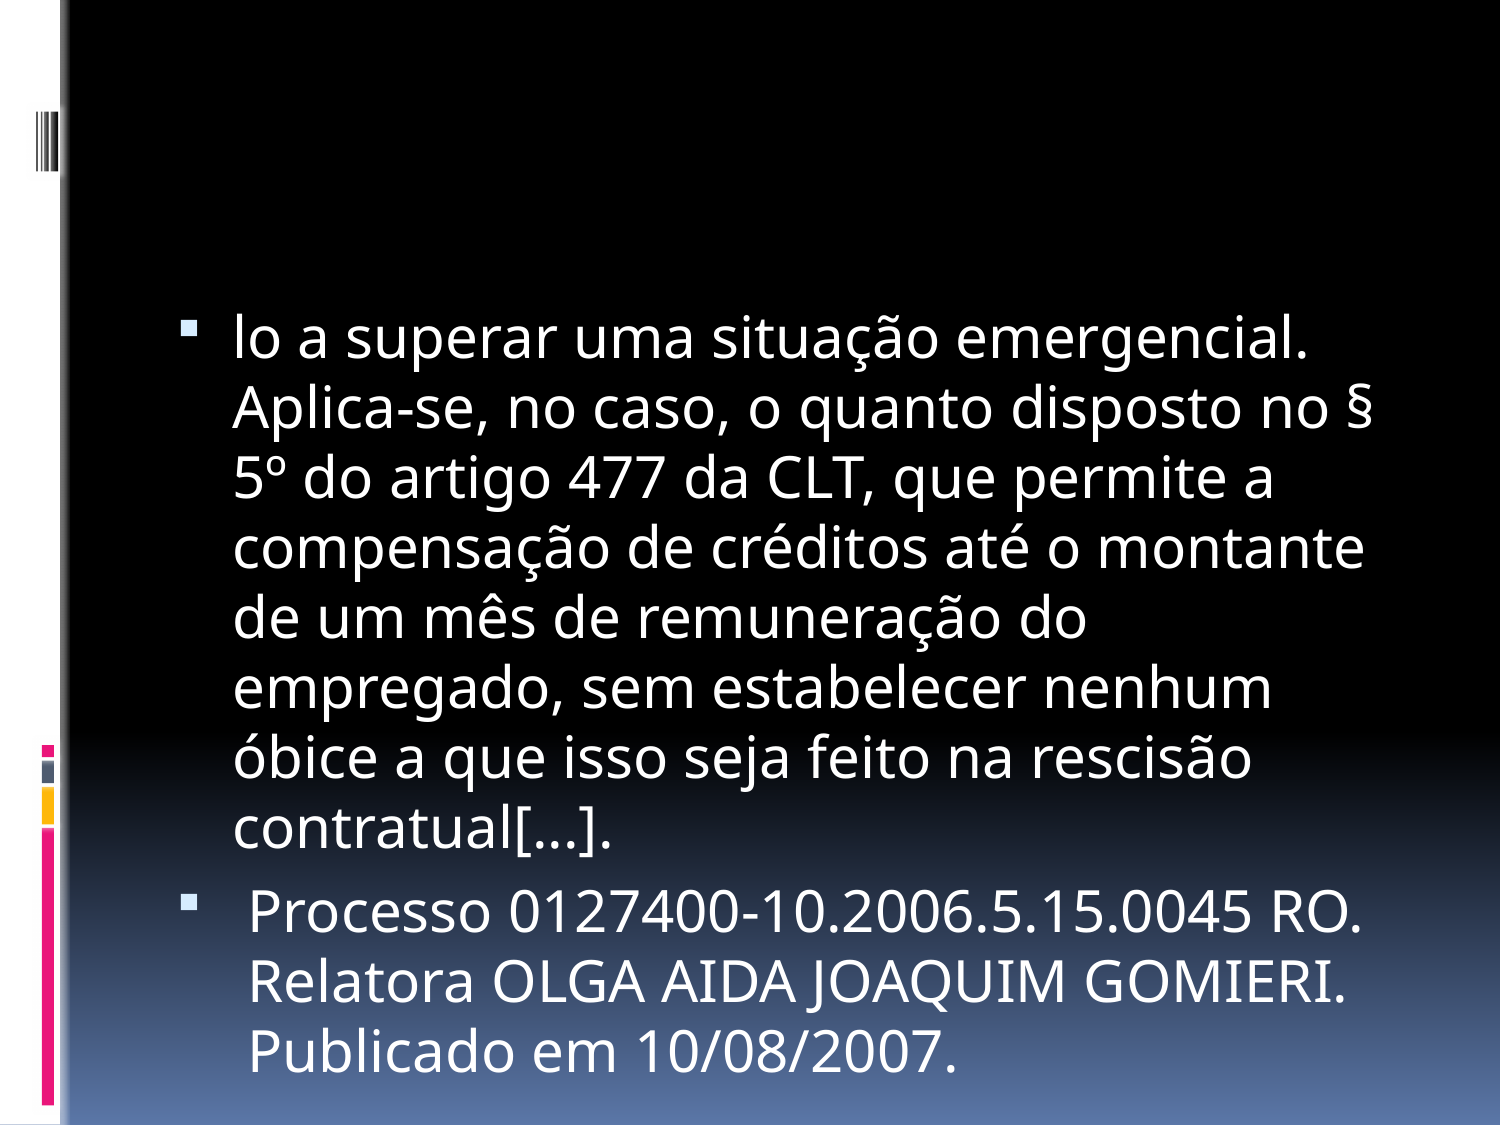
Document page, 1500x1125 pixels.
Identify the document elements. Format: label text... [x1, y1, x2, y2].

list lo a superar uma situação emergencial. Aplica-se, no caso, o quanto disposto no § 5º do artigo 477 da CLT, que permite a compensação de créditos até o montante de um mês de remuneração do empregado, sem estabelecer nenhum óbice a que isso seja feito na rescisão contratual[...]. Processo 0127400-10.2006.5.15.0045 RO. Relatora OLGA AIDA JOAQUIM GOMIERI. Publicado em 10/08/2007. [150, 292, 1425, 1043]
